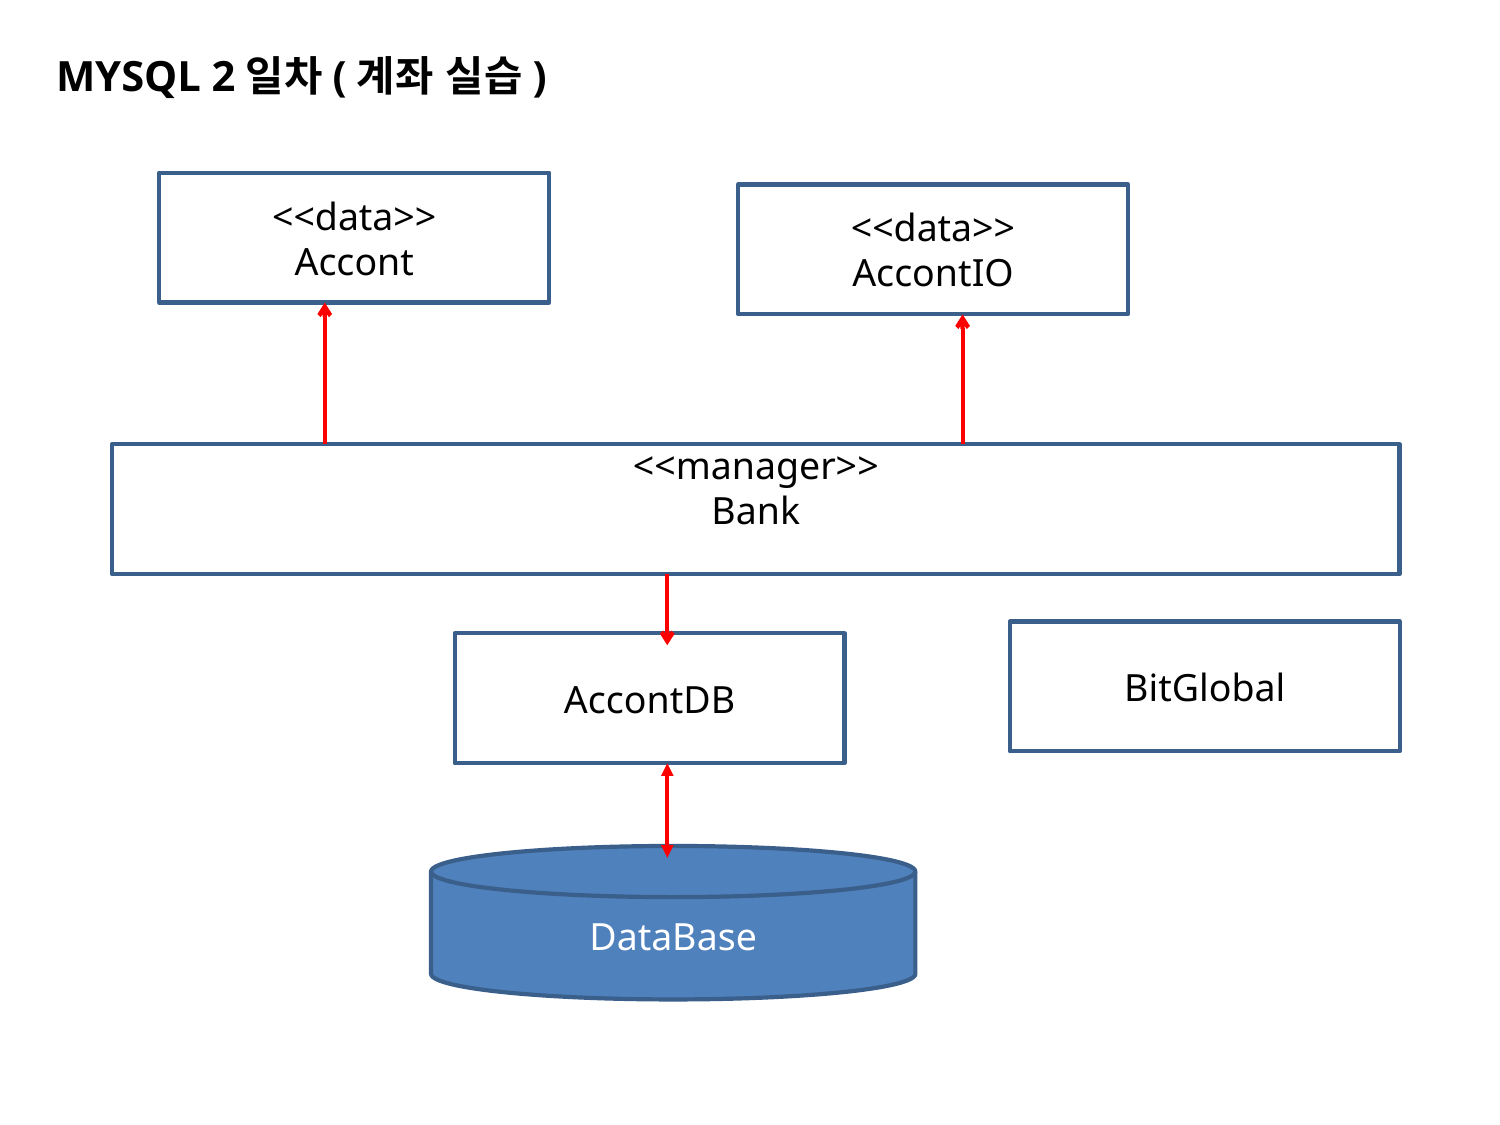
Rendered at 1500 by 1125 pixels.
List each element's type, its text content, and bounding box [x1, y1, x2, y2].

text_box DataBase [428, 843, 918, 1002]
text_box <<manager>> Bank [110, 442, 1402, 576]
text_box BitGlobal [1008, 619, 1402, 753]
text_box <<data>> Accont [157, 171, 551, 305]
text_box <<data>> AccontIO [736, 182, 1130, 316]
text_box AccontDB [453, 631, 847, 765]
text_box MYSQL 2일차(계좌 실습) [41, 42, 1022, 108]
